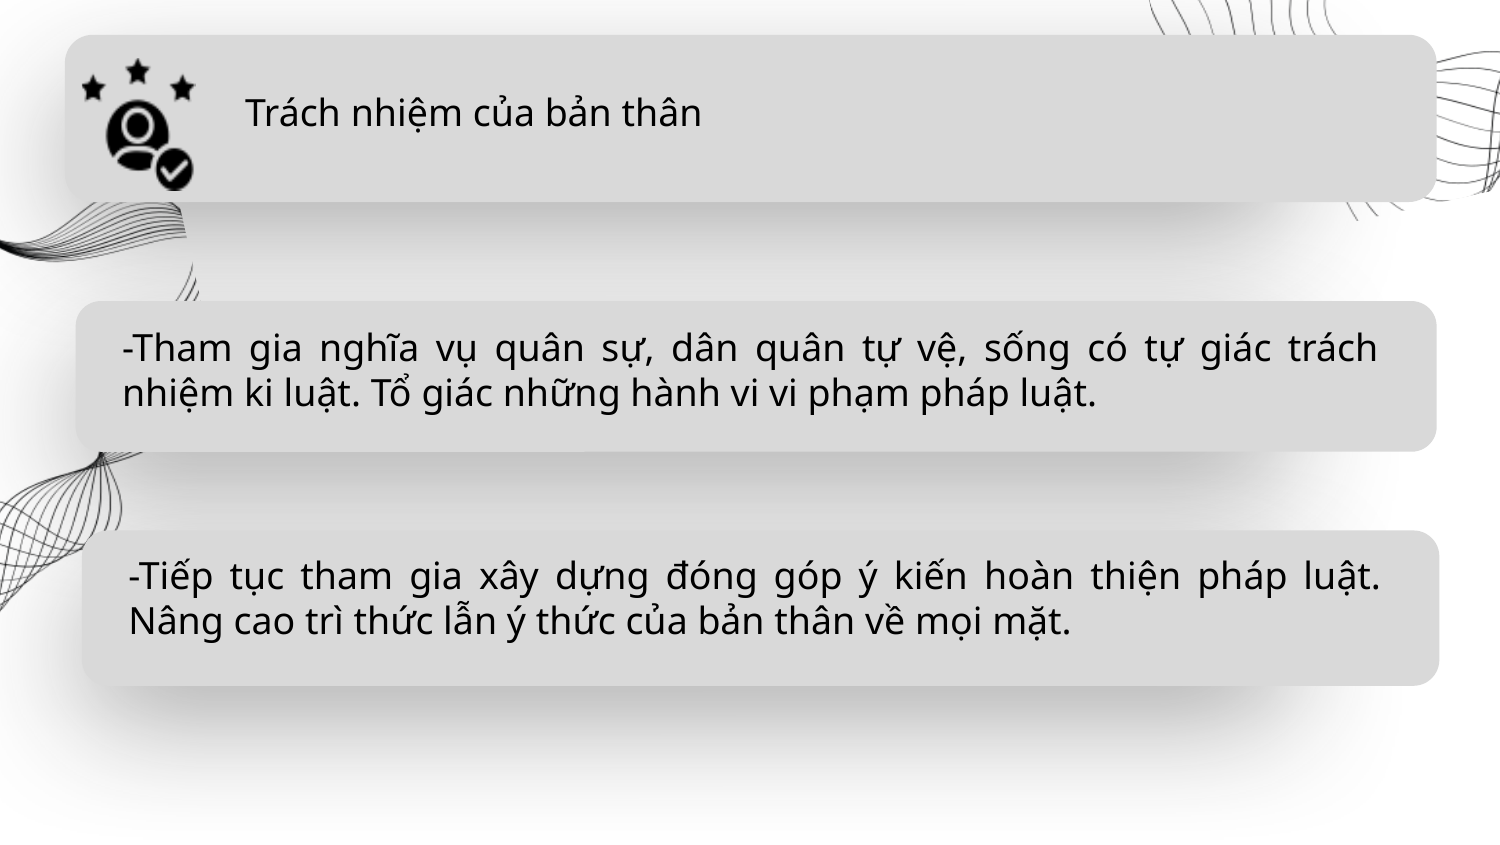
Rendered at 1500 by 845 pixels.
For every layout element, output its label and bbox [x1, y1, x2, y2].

text_box [0, 234, 31, 380]
text_box [0, 459, 27, 635]
text_box [64, 34, 1437, 203]
text_box [1354, 212, 1398, 222]
text_box [81, 530, 1440, 687]
text_box [75, 300, 1437, 501]
text_box [1148, 0, 1500, 202]
